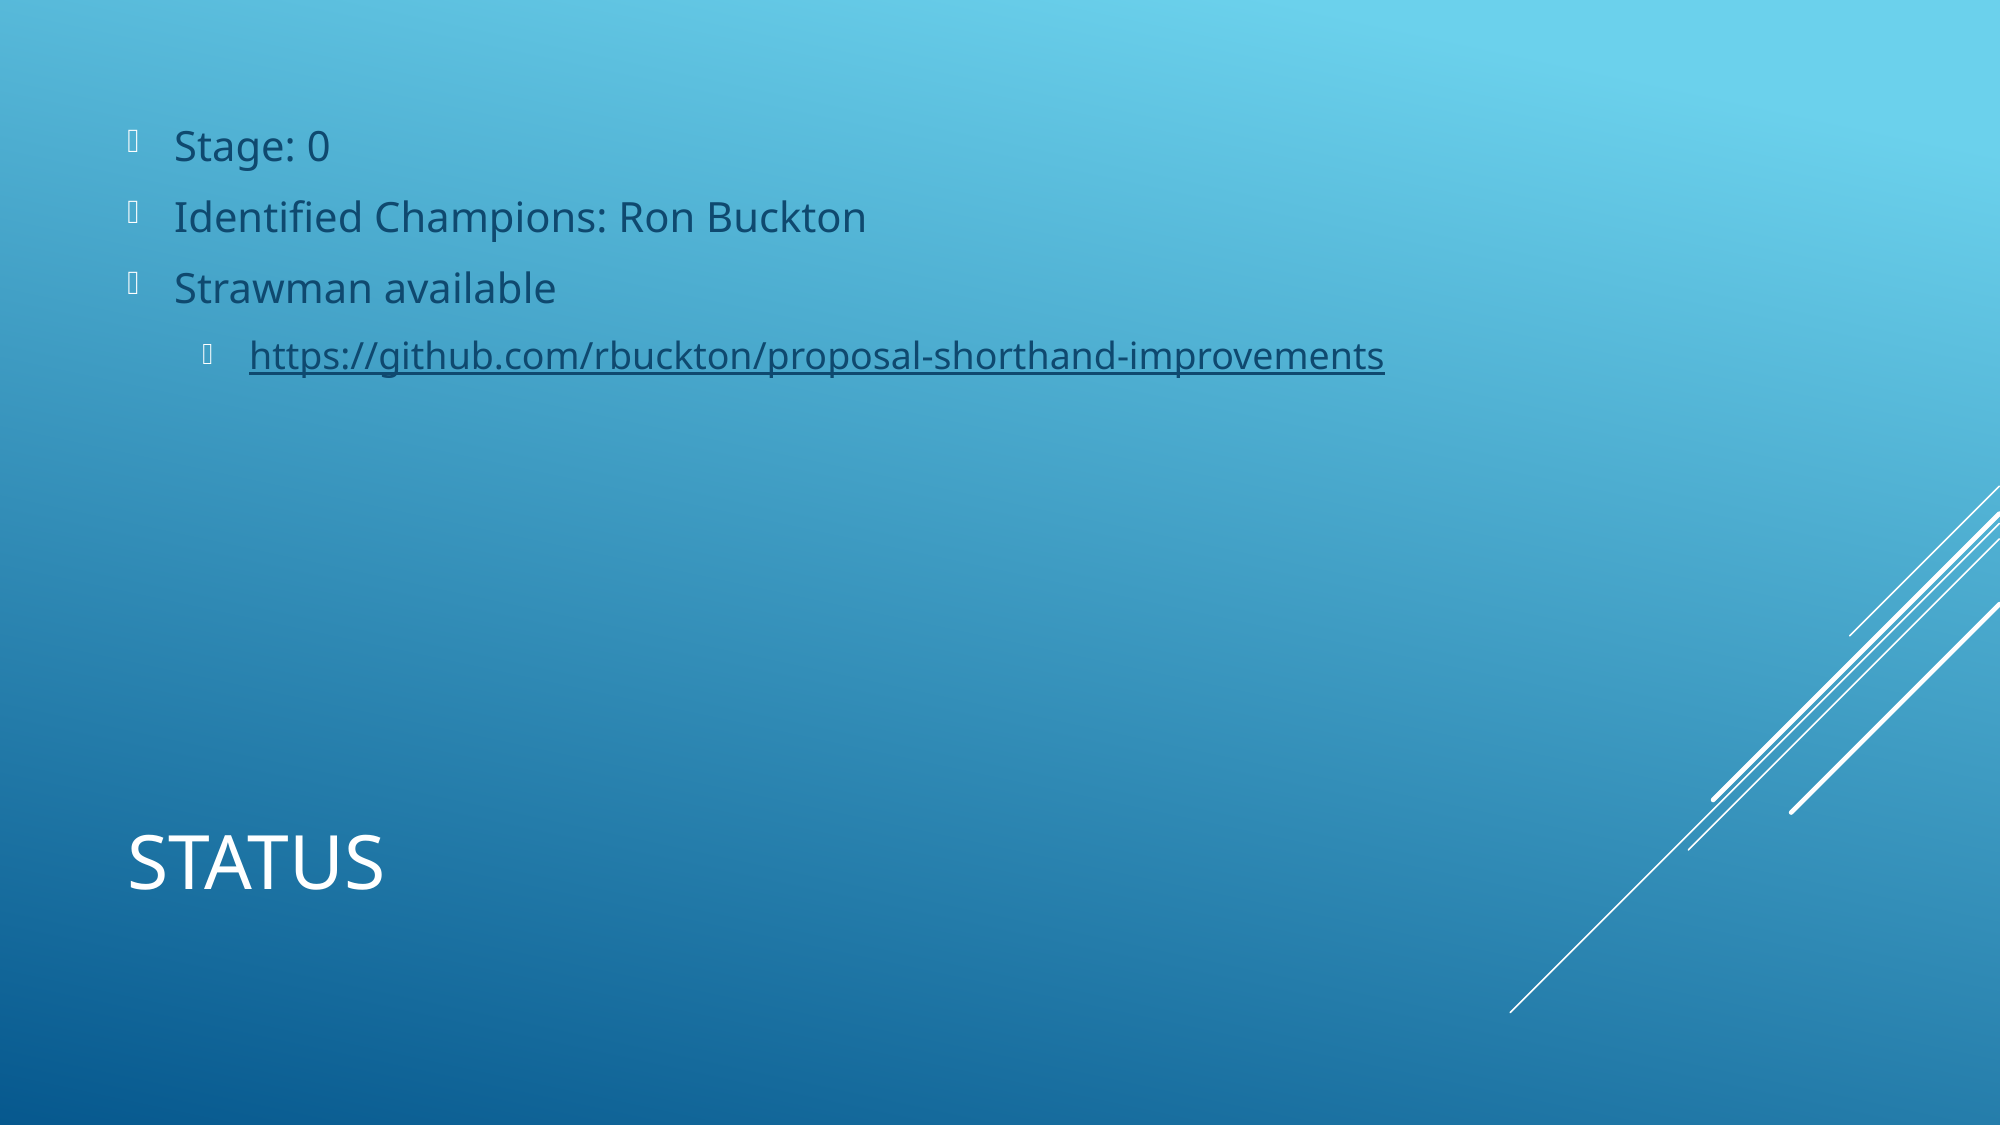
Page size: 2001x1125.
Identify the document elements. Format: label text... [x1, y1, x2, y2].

title Status [112, 736, 1513, 984]
list Stage: 0 Identified Champions: Ron Buckton Strawman available https://github.com/rbuckton/proposal-shorthand-improvements [112, 112, 1513, 706]
